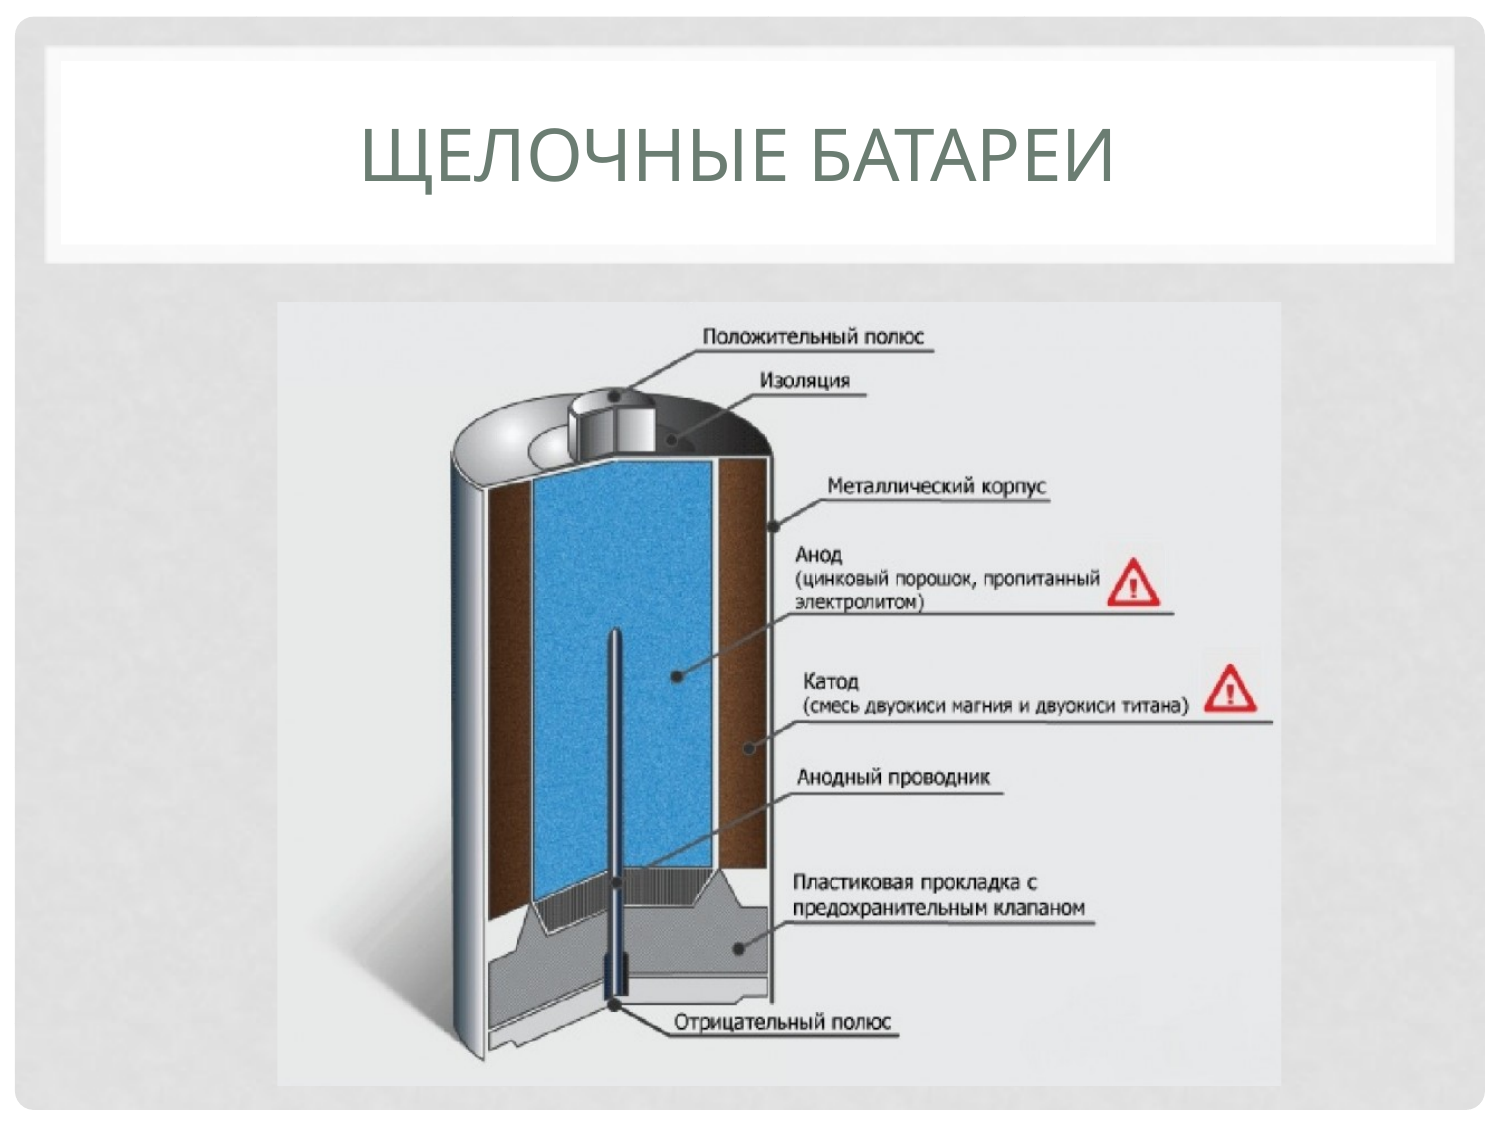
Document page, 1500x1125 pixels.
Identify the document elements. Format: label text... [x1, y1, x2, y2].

title Щелочные батареи [69, 66, 1425, 238]
picture [277, 302, 1282, 1086]
